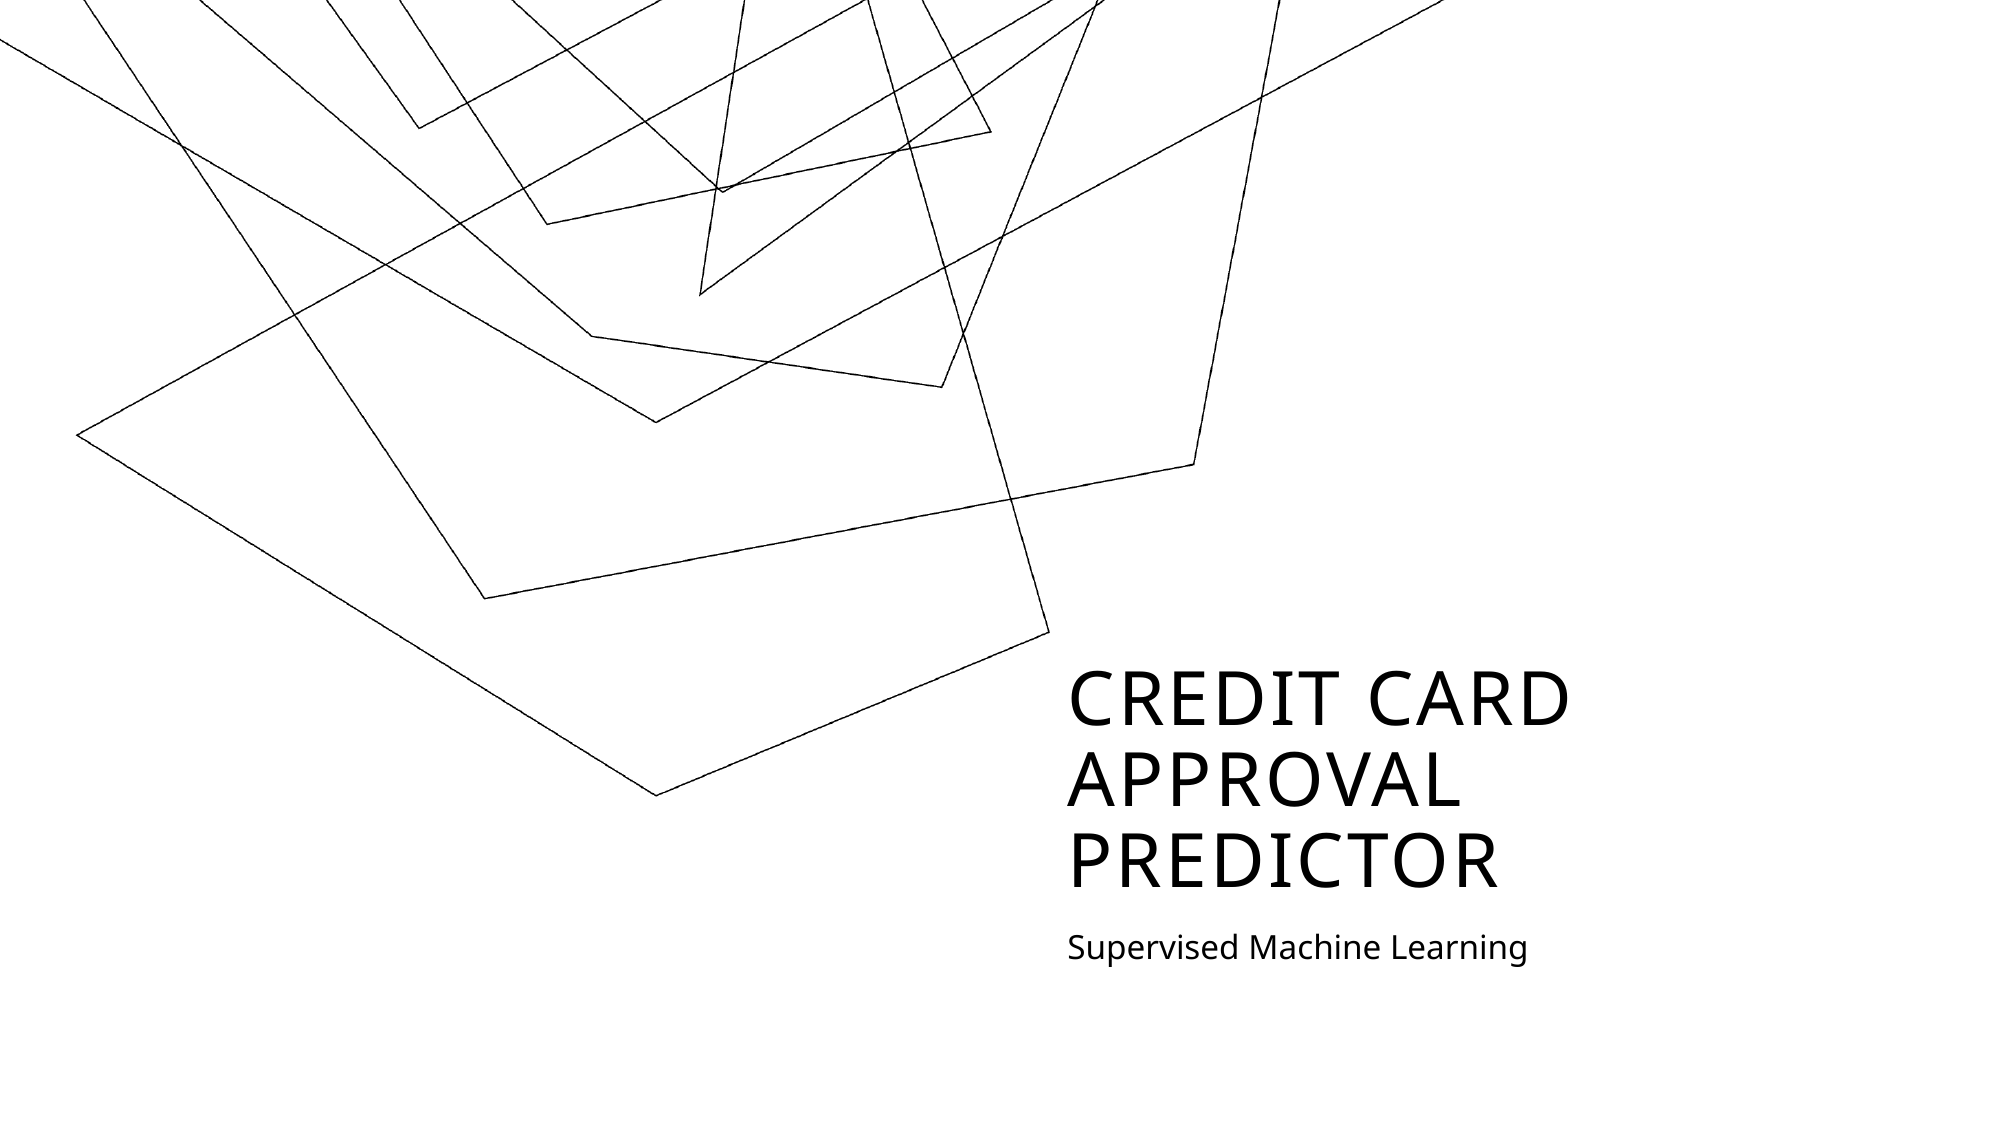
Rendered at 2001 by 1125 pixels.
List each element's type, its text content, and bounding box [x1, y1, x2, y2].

subtitle Supervised Machine Learning [1052, 916, 1864, 982]
title Credit card approval predictor [1052, 562, 1934, 912]
picture [0, 0, 1557, 830]
